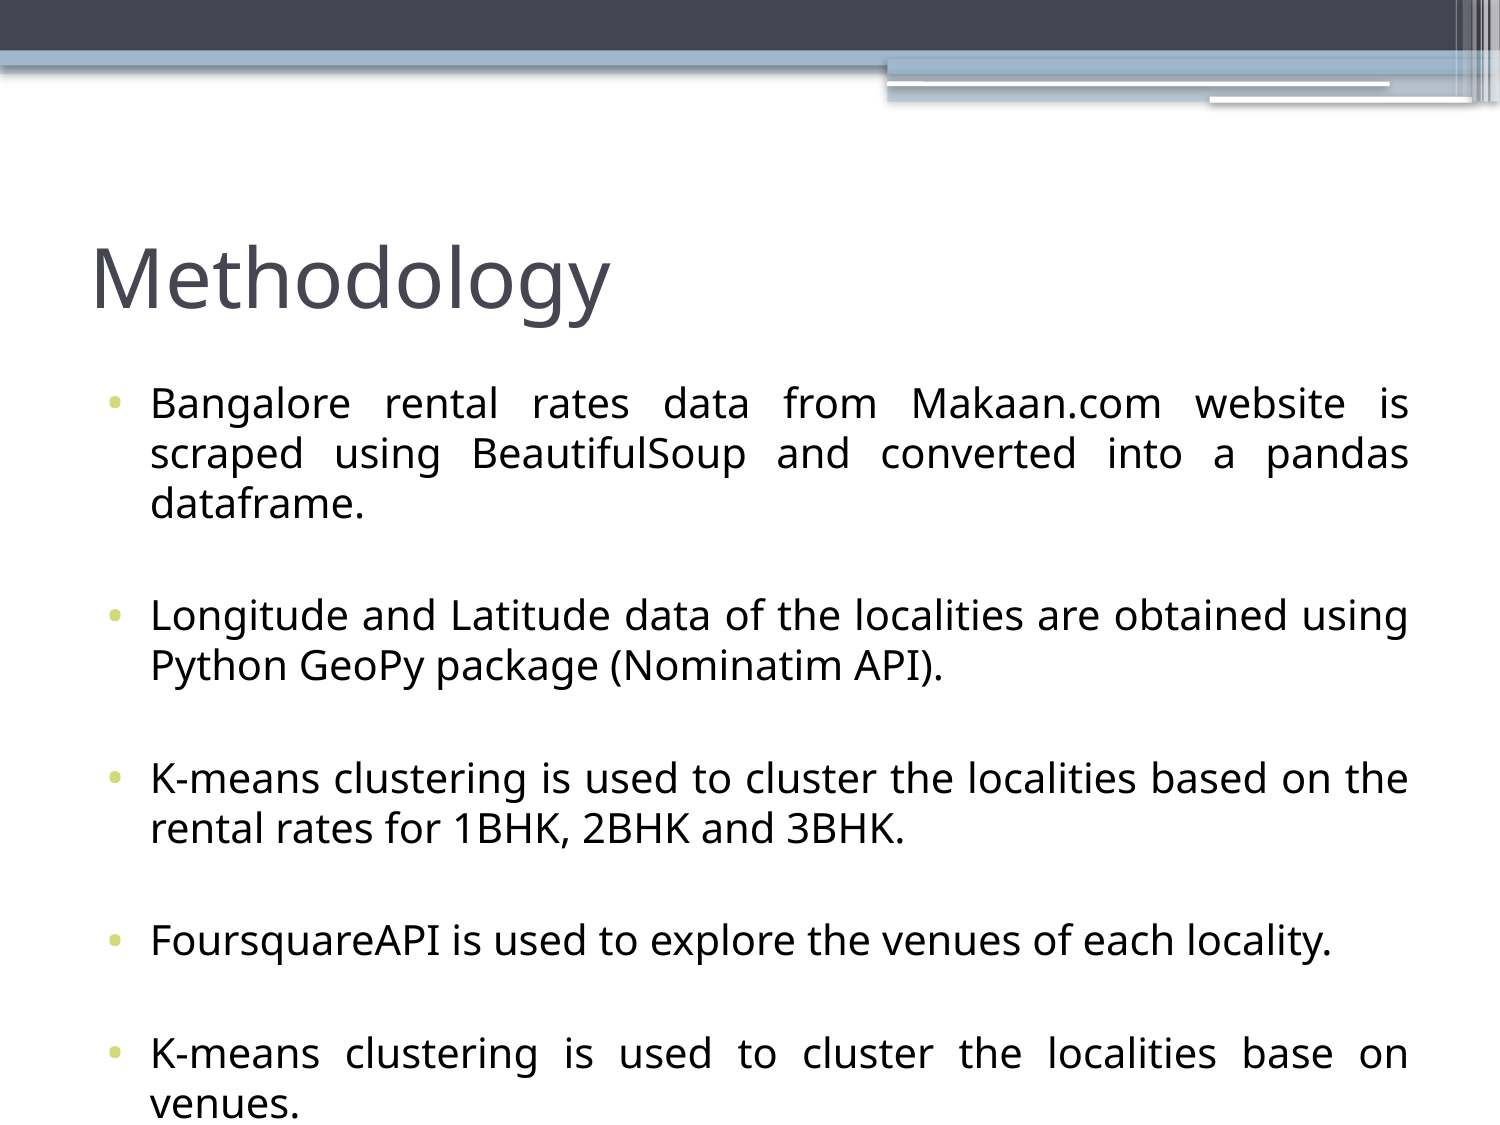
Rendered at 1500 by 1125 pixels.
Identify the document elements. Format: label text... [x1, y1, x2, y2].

title Methodology [75, 187, 1425, 363]
list Bangalore rental rates data from Makaan.com website is scraped using BeautifulSoup and converted into a pandas dataframe. Longitude and Latitude data of the localities are obtained using Python GeoPy package (Nominatim API). K-means clustering is used to cluster the localities based on the rental rates for 1BHK, 2BHK and 3BHK. FoursquareAPI is used to explore the venues of each locality. K-means clustering is used to cluster the localities base on venues. [75, 368, 1425, 1079]
